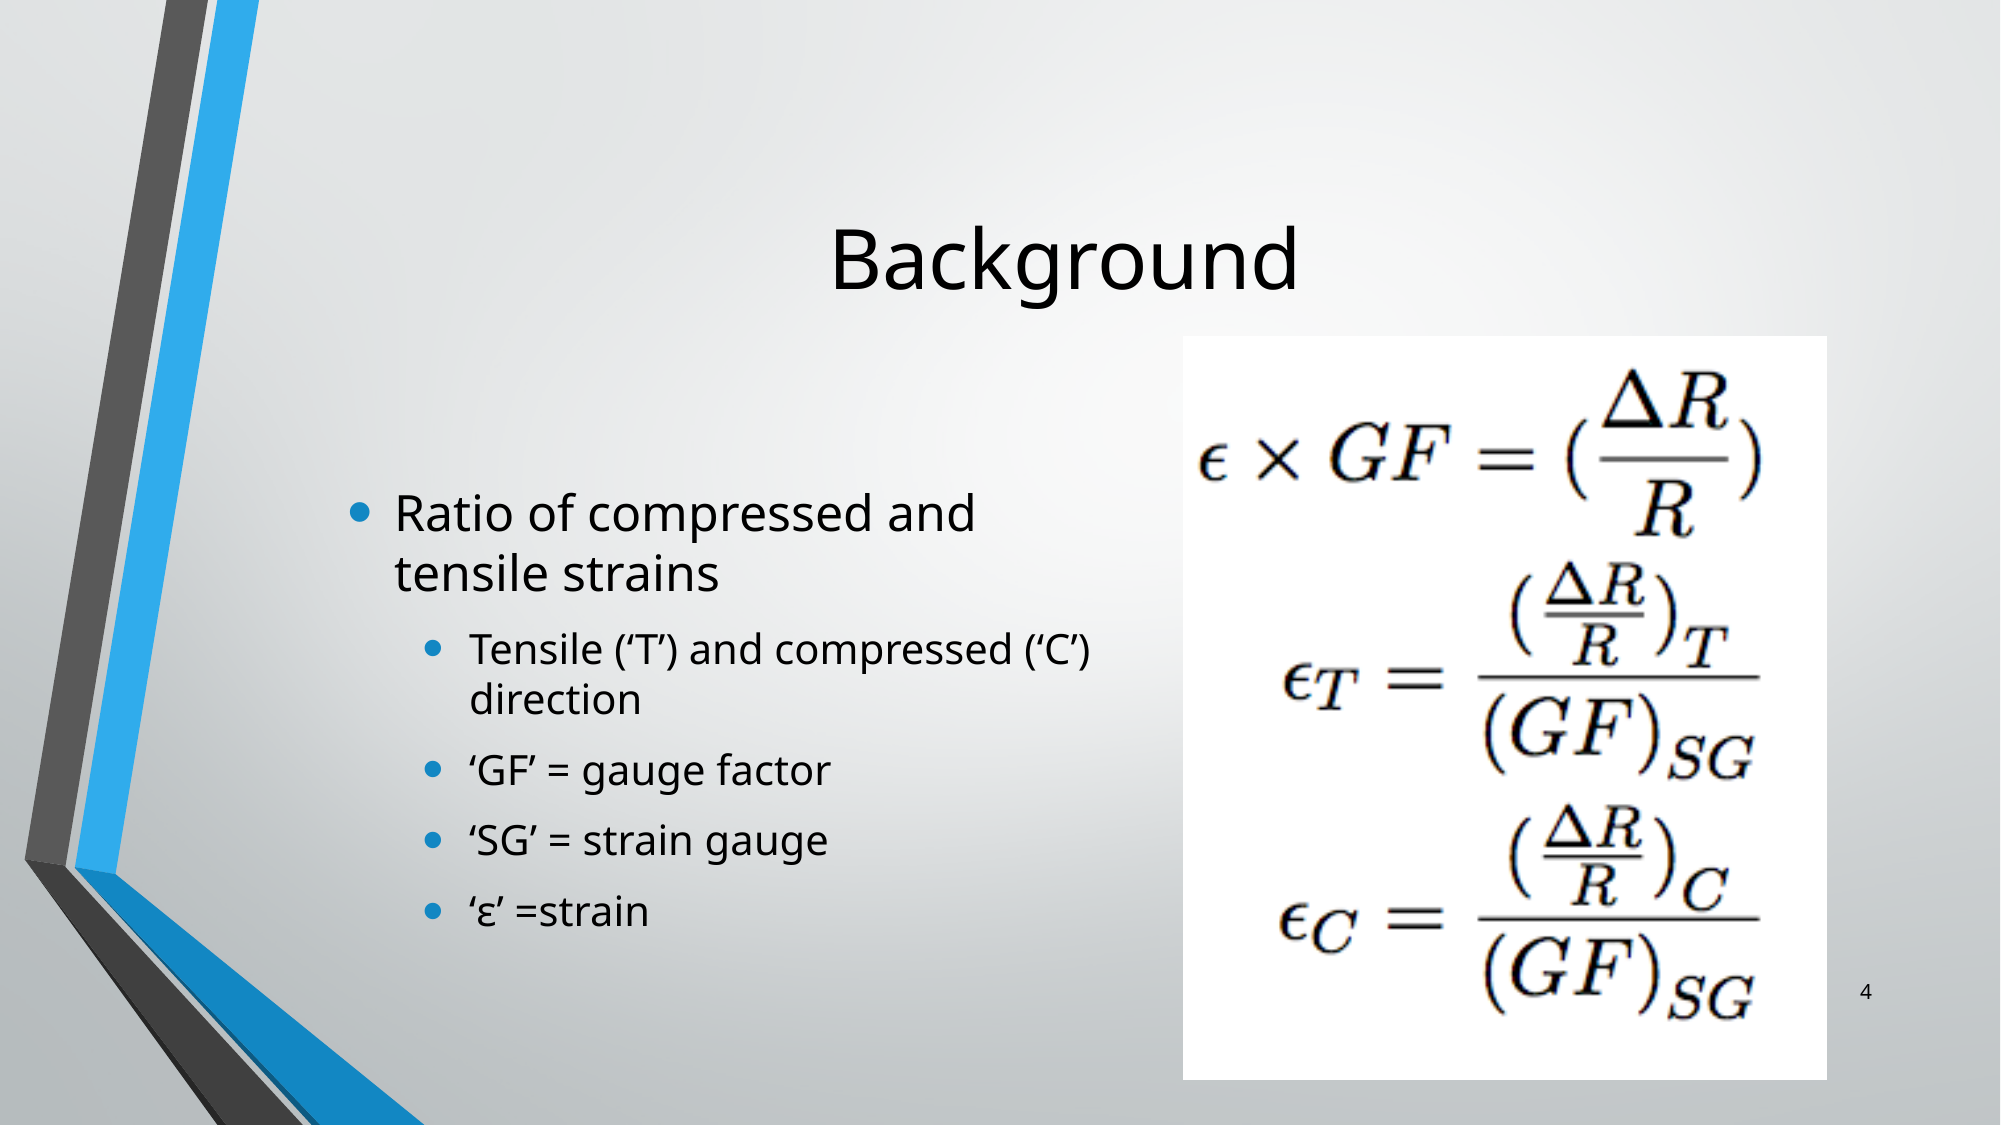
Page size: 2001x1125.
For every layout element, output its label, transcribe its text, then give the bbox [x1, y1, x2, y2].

title Background [243, 112, 1887, 400]
slide_number 4 [1828, 962, 1887, 1023]
picture [1183, 336, 1828, 1081]
list Ratio of compressed and tensile strains Tensile (‘T’) and compressed (‘C’) direction ‘GF’ = gauge factor ‘SG’ = strain gauge ‘ε’ =strain [332, 336, 1124, 1080]
